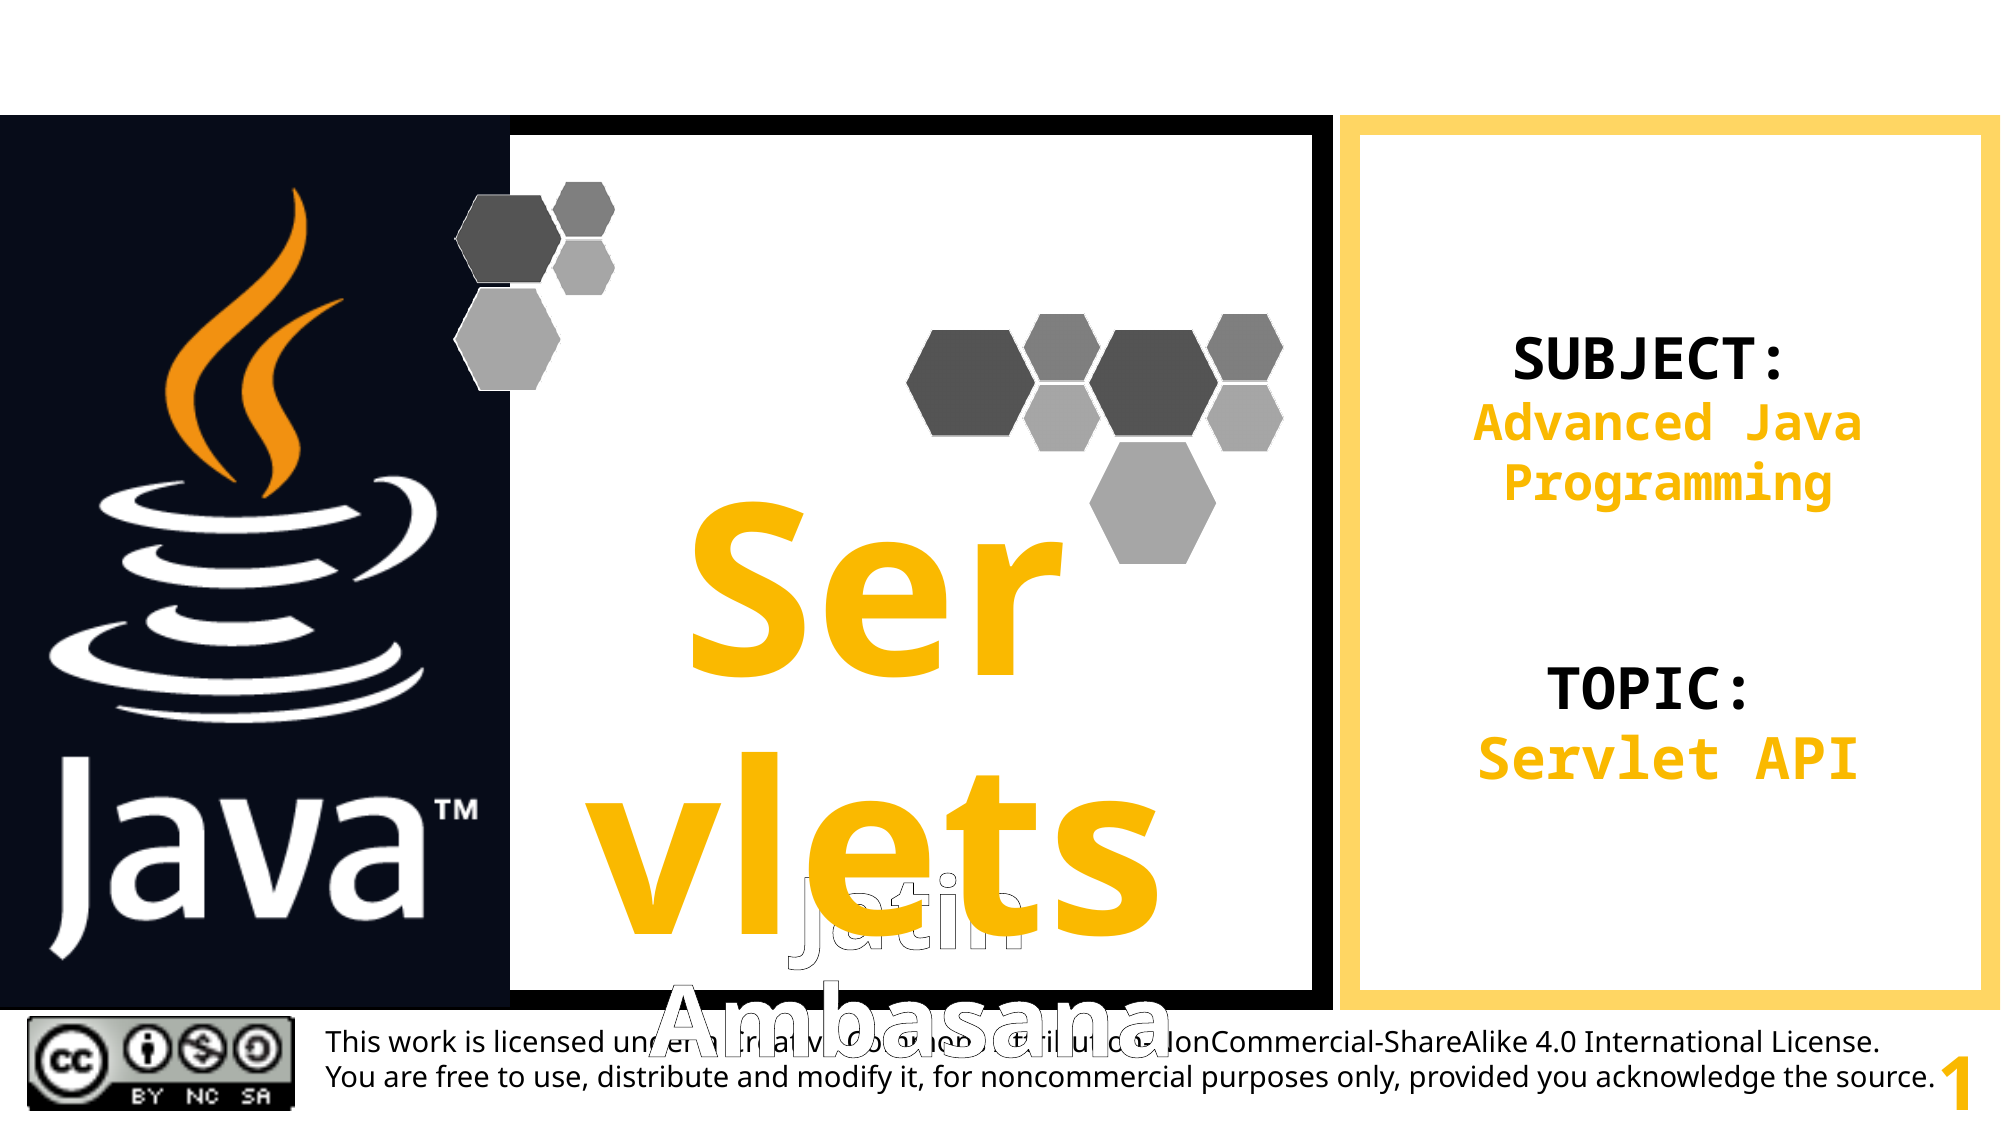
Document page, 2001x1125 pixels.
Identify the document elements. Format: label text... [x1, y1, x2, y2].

picture [26, 1016, 295, 1112]
text_box SUBJECT: Advanced Java Programming TOPIC: Servlet API [1337, 313, 2000, 799]
text_box This work is licensed under a Creative Commons Attribution-NonCommercial-ShareAlike 4.0 International License. You are free to use, distribute and modify it, for noncommercial purposes only, provided you acknowledge the source. [310, 1016, 1977, 1102]
text_box Ser vlets [511, 461, 1351, 711]
slide_number 1 [1744, 1056, 1996, 1117]
picture [0, 115, 615, 1007]
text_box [905, 313, 1284, 566]
text_box Jatin Ambasana [512, 855, 1313, 991]
